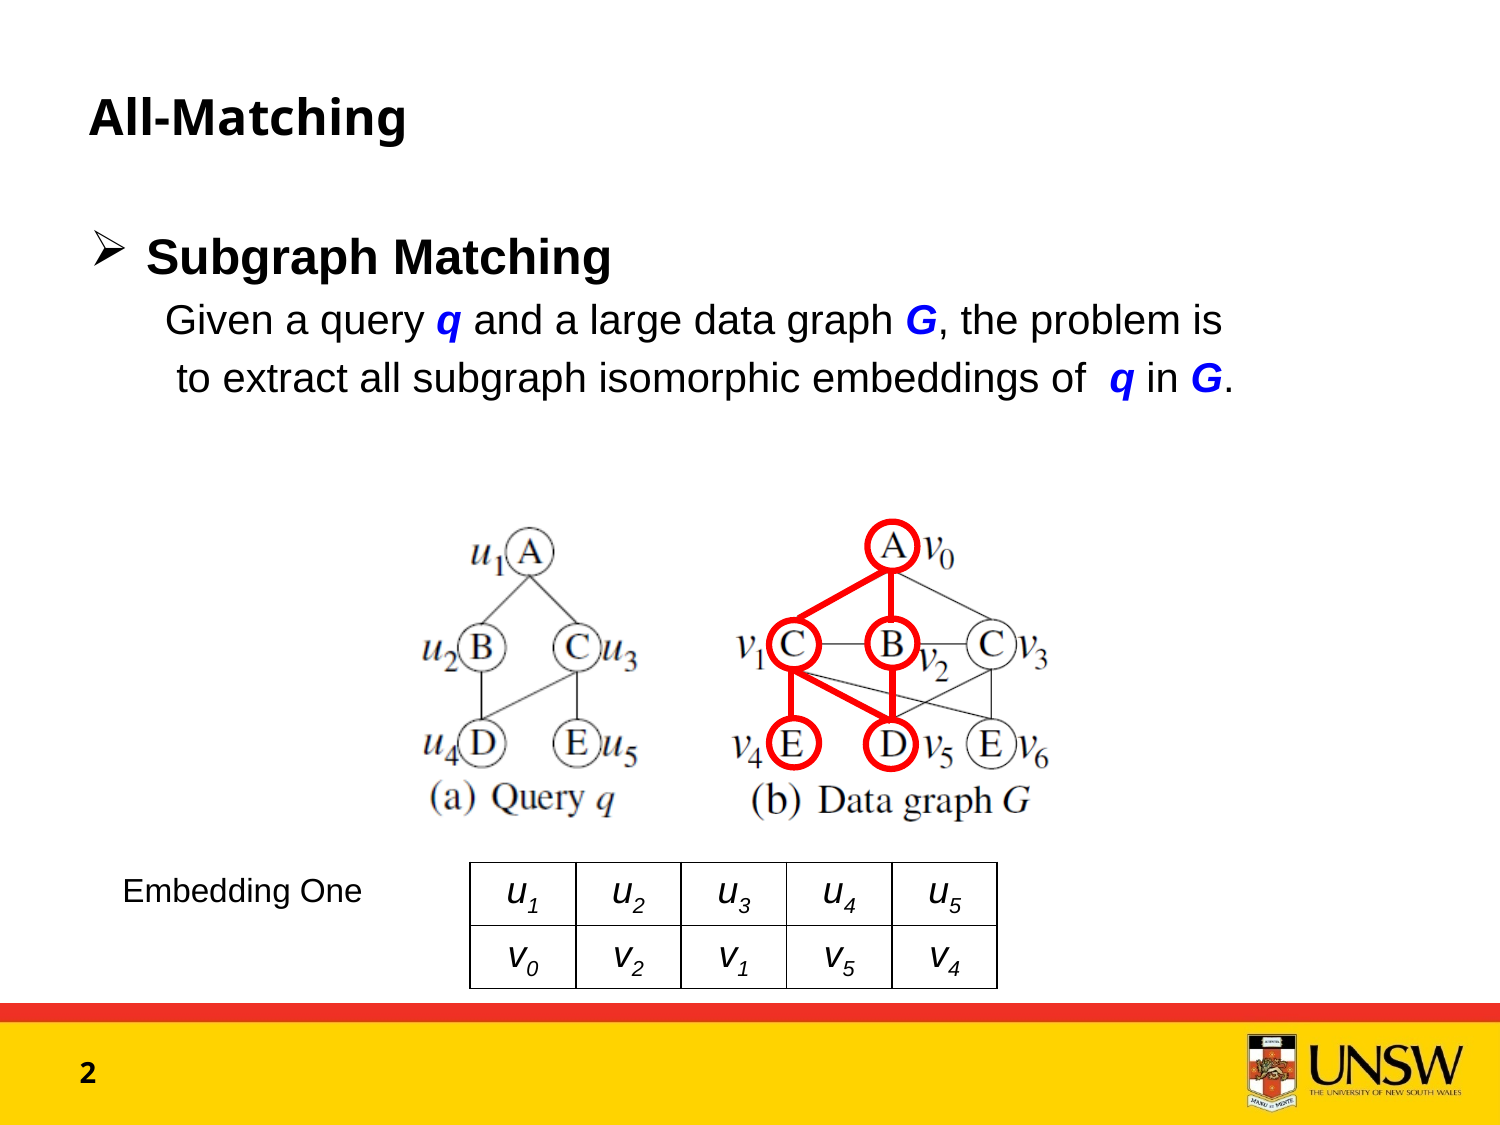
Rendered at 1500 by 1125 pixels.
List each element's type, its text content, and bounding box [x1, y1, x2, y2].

picture [0, 1003, 1500, 1125]
list Subgraph Matching Given a query q and a large data graph G, the problem is to extract all subgraph isomorphic embeddings of q in G. [75, 217, 1375, 1000]
table_header u5 [893, 863, 996, 925]
title All-Matching [74, 77, 1426, 209]
picture [399, 499, 1069, 840]
table_header u2 [577, 863, 680, 925]
table_header u1 [471, 863, 575, 925]
table_cell v1 [682, 926, 786, 988]
table_cell v4 [893, 926, 996, 988]
table_header u4 [787, 863, 891, 925]
table_cell v5 [787, 926, 891, 988]
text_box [790, 668, 891, 722]
text_box Embedding One [107, 862, 491, 917]
table_cell v0 [471, 926, 575, 988]
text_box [798, 569, 887, 619]
table_header u3 [682, 863, 786, 925]
table_cell v2 [577, 926, 680, 988]
